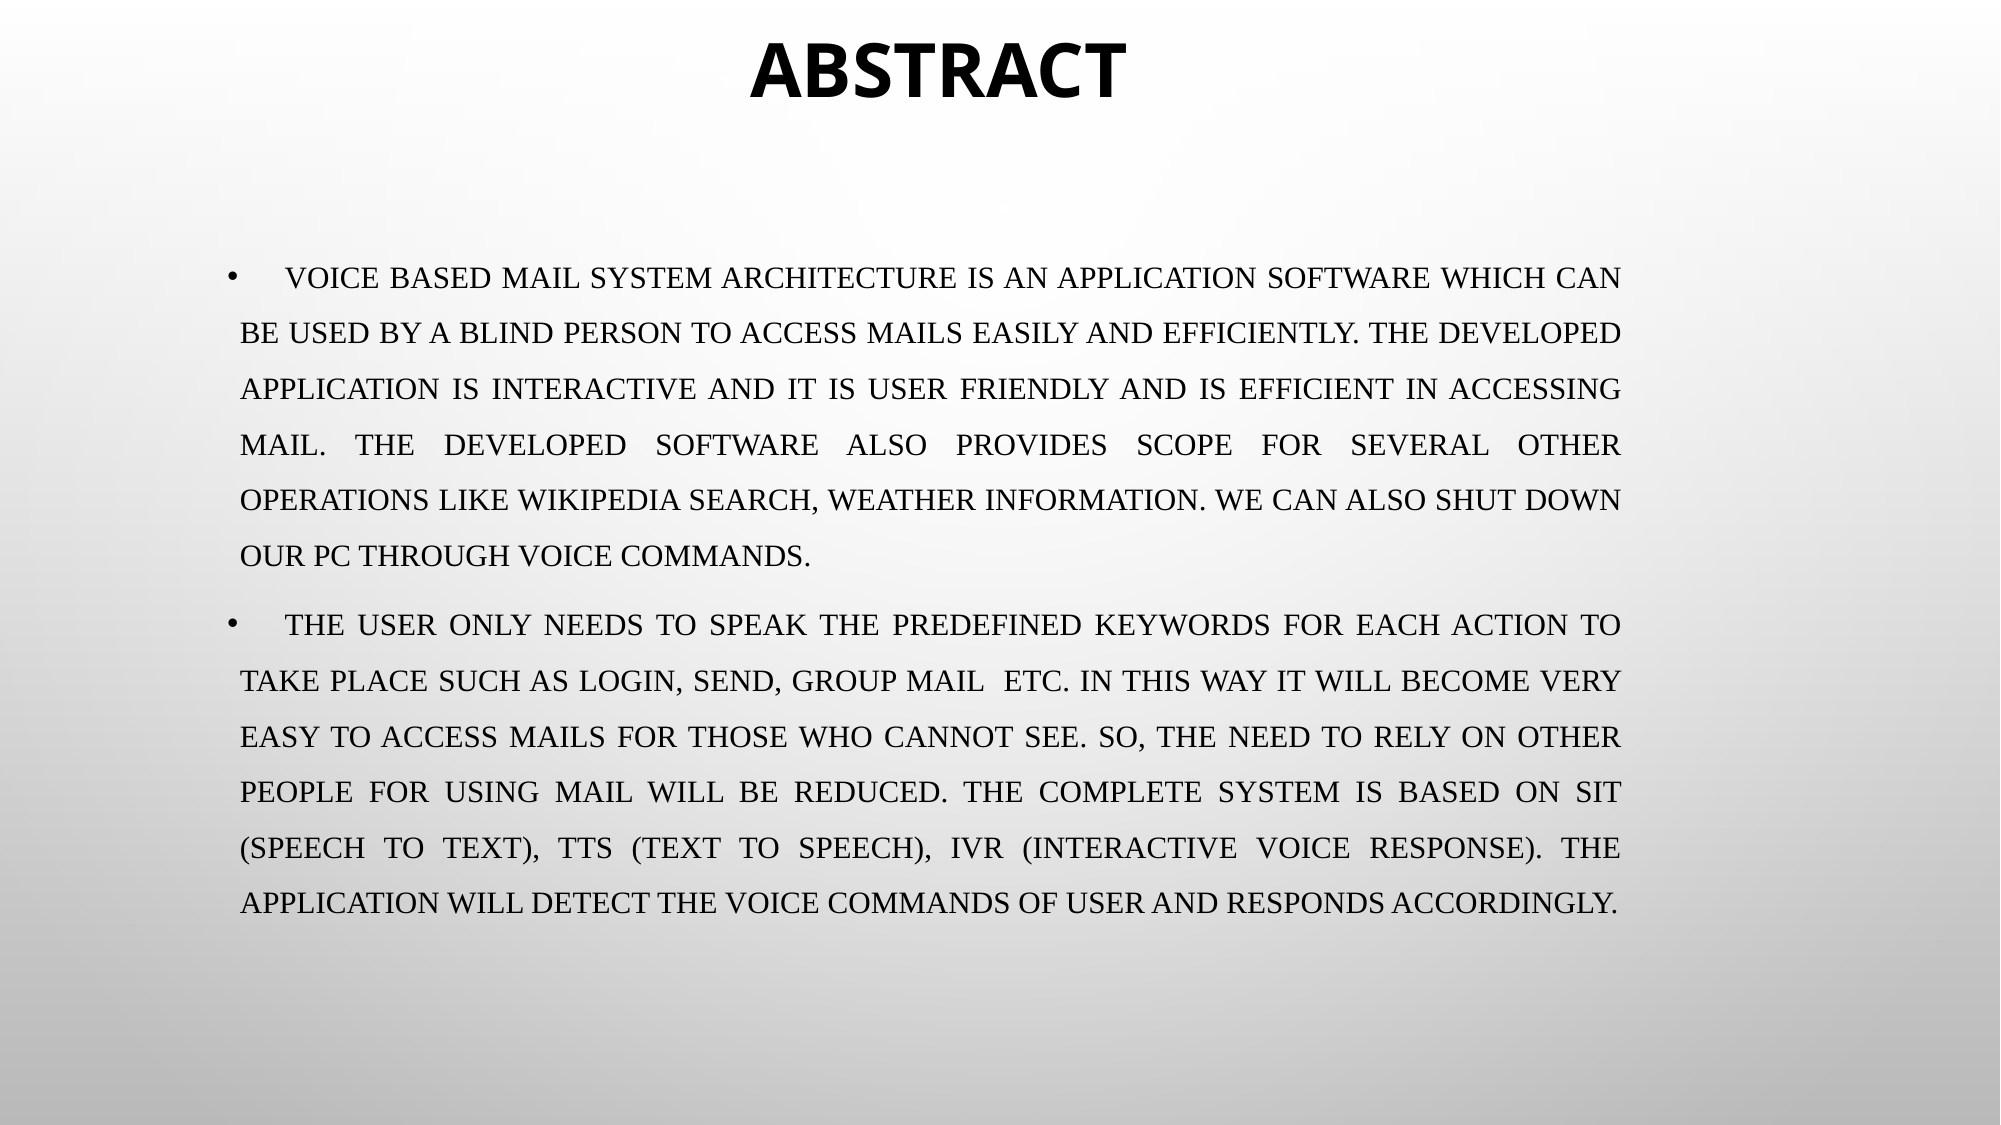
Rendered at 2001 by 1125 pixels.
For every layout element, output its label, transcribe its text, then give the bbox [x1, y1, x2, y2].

list Voice based Mail system architecture is an application software which can be used by a Blind person to access Mails easily and efficiently. The developed application is interactive and it is user friendly and is efficient in accessing mail. The developed software also provides scope for several other operations like Wikipedia search, weather information. we can also shut down our pc through voice commands. The user only needs to speak the predefined keywords for each action to take place such as Login, Send, group mail etc. In this way it will become very easy to access mails for those who cannot see. So, the need to rely on other people for using mail will be reduced. The complete system is based on SIT (Speech to text), TTS (Text to Speech), IVR (interactive voice response). The application will detect the voice commands of user and responds accordingly. [189, 231, 1638, 988]
picture [0, 0, 2000, 1125]
title Abstract [88, 0, 1790, 204]
